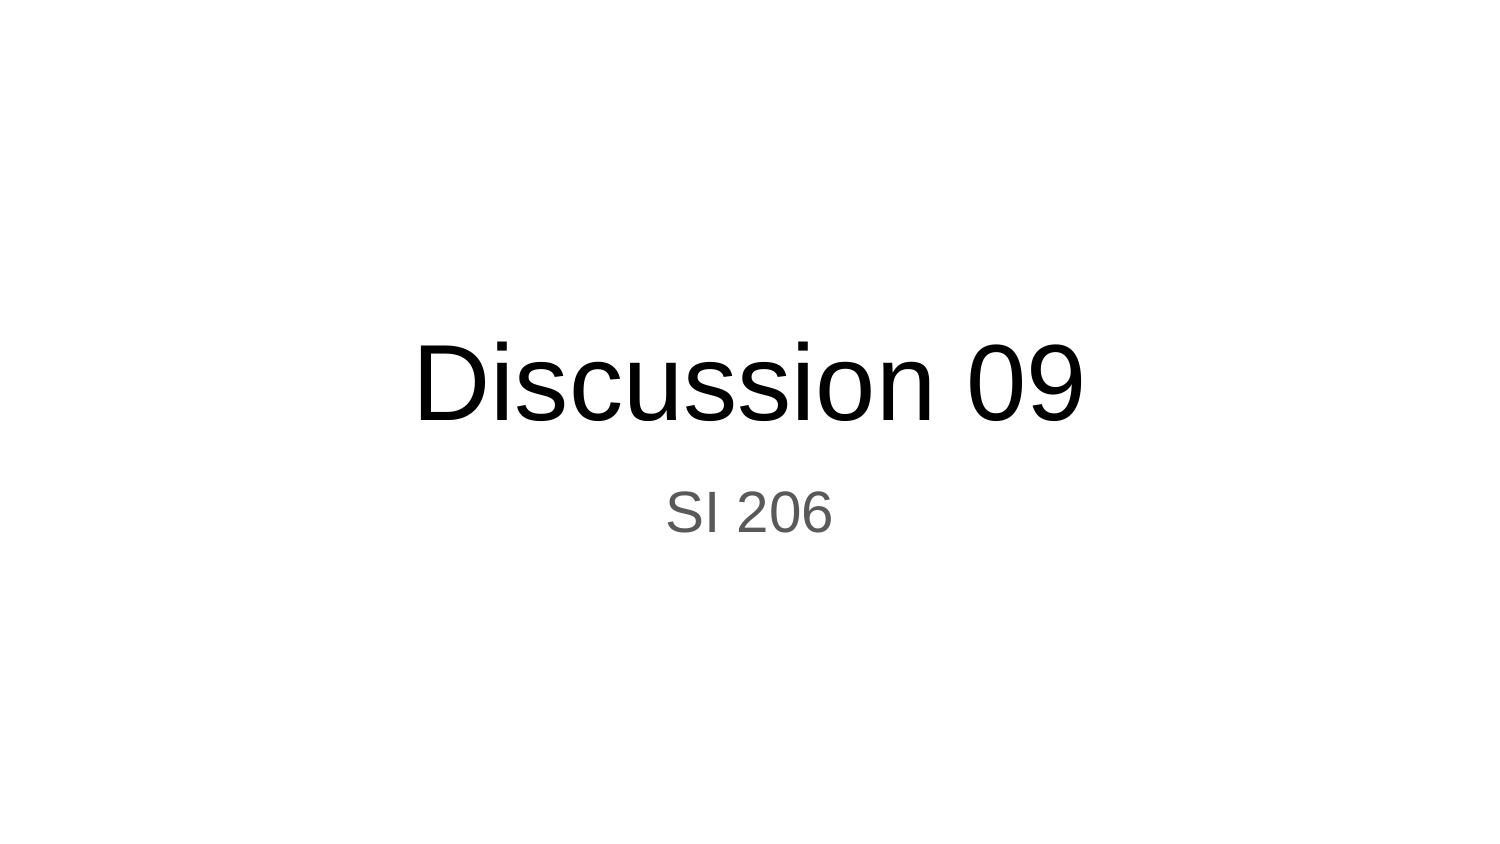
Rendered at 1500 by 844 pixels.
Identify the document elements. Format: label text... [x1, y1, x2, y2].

subtitle SI 206 [51, 464, 1449, 595]
title Discussion 09 [51, 122, 1449, 459]
